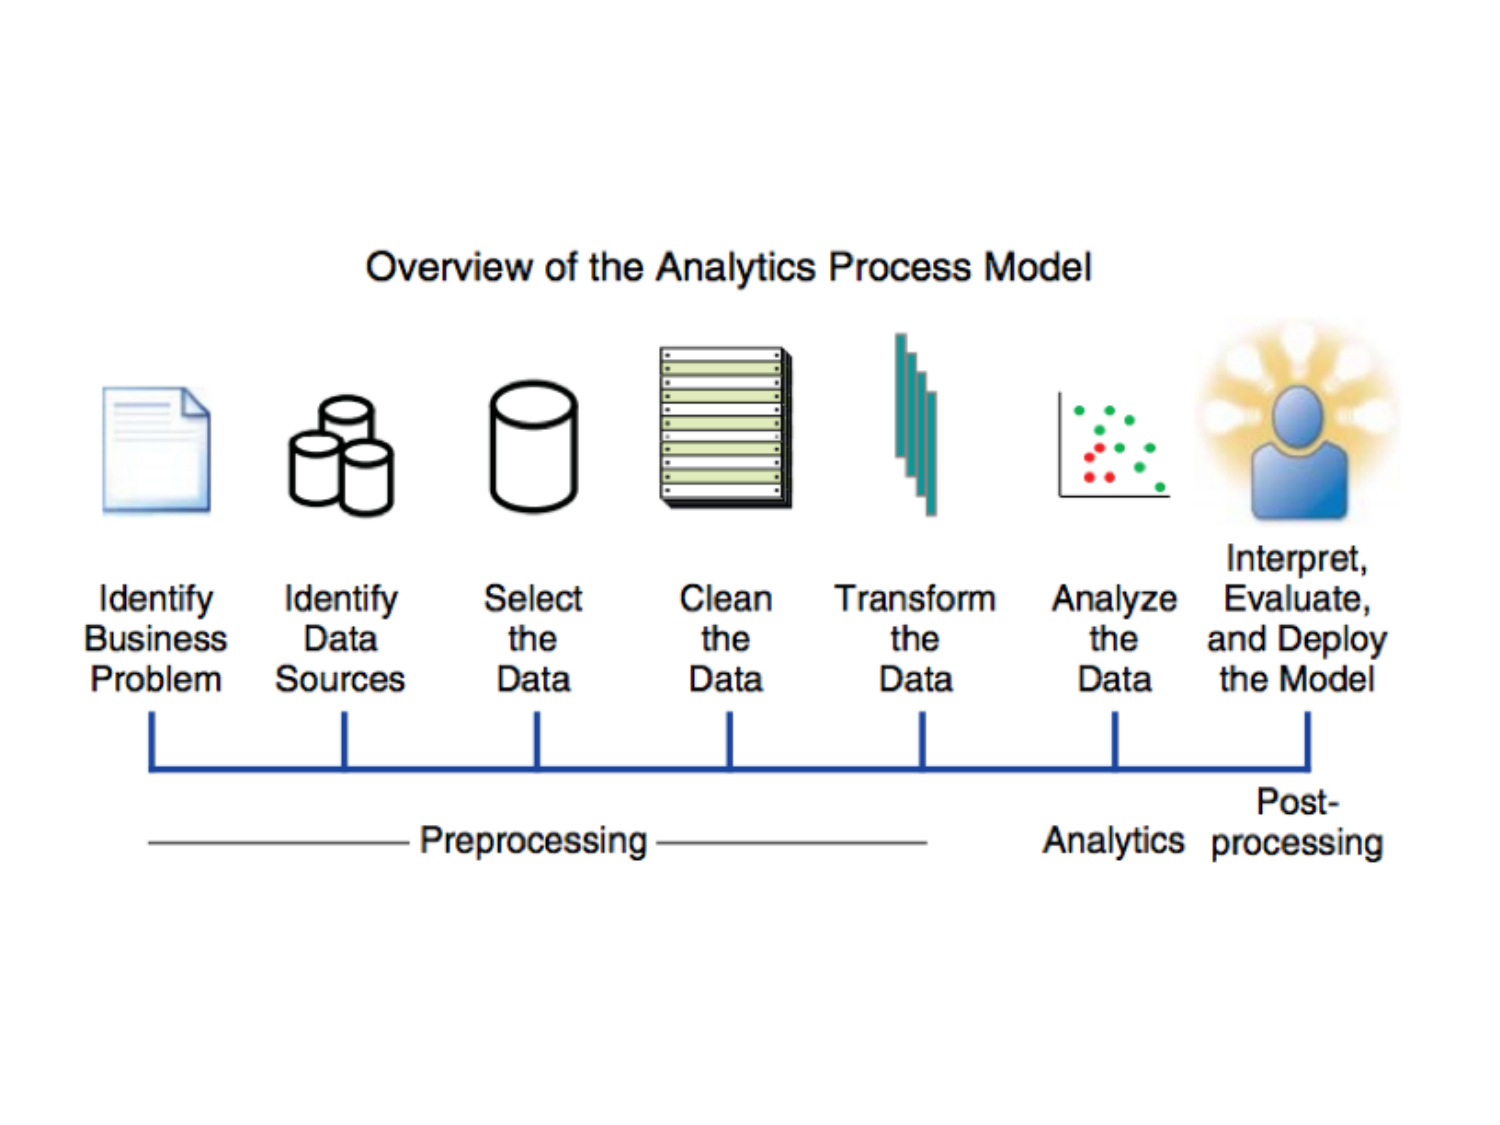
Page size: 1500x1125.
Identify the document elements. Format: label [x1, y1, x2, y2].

picture [0, 220, 1500, 905]
